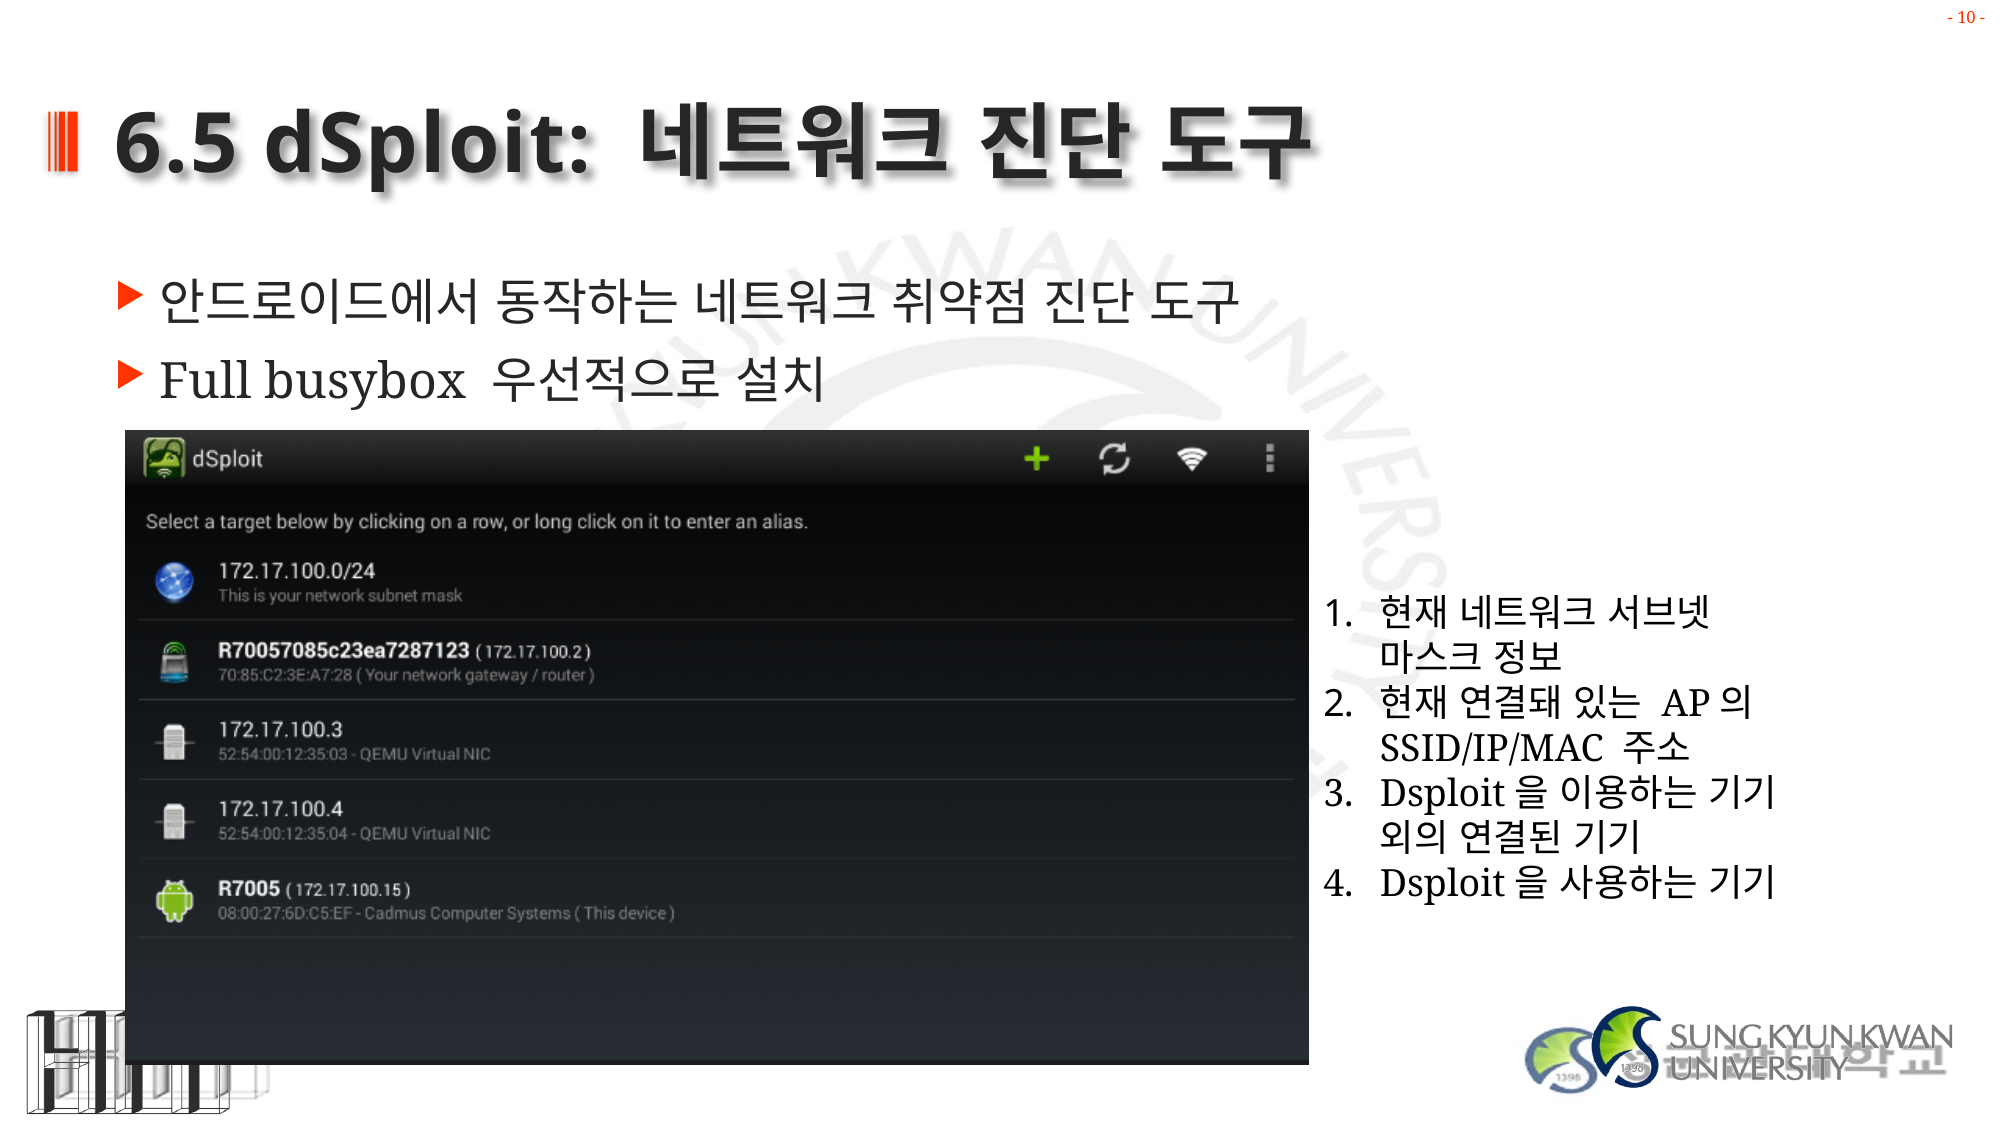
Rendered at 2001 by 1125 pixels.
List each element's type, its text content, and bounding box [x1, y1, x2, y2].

title 6.5 dSploit: 네트워크 진단 도구 [99, 45, 1900, 233]
text_box 현재 네트워크 서브넷 마스크 정보 현재 연결돼 있는 AP의 SSID/IP/MAC 주소 Dsploit을 이용하는 기기 외의 연결된 기기 Dsploit을 사용하는 기기 [1315, 582, 1815, 912]
picture [16, 430, 1309, 1121]
list 안드로이드에서 동작하는 네트워크 취약점 진단 도구 Full busybox 우선적으로 설치 [99, 262, 1900, 1035]
picture [1555, 976, 1994, 1118]
